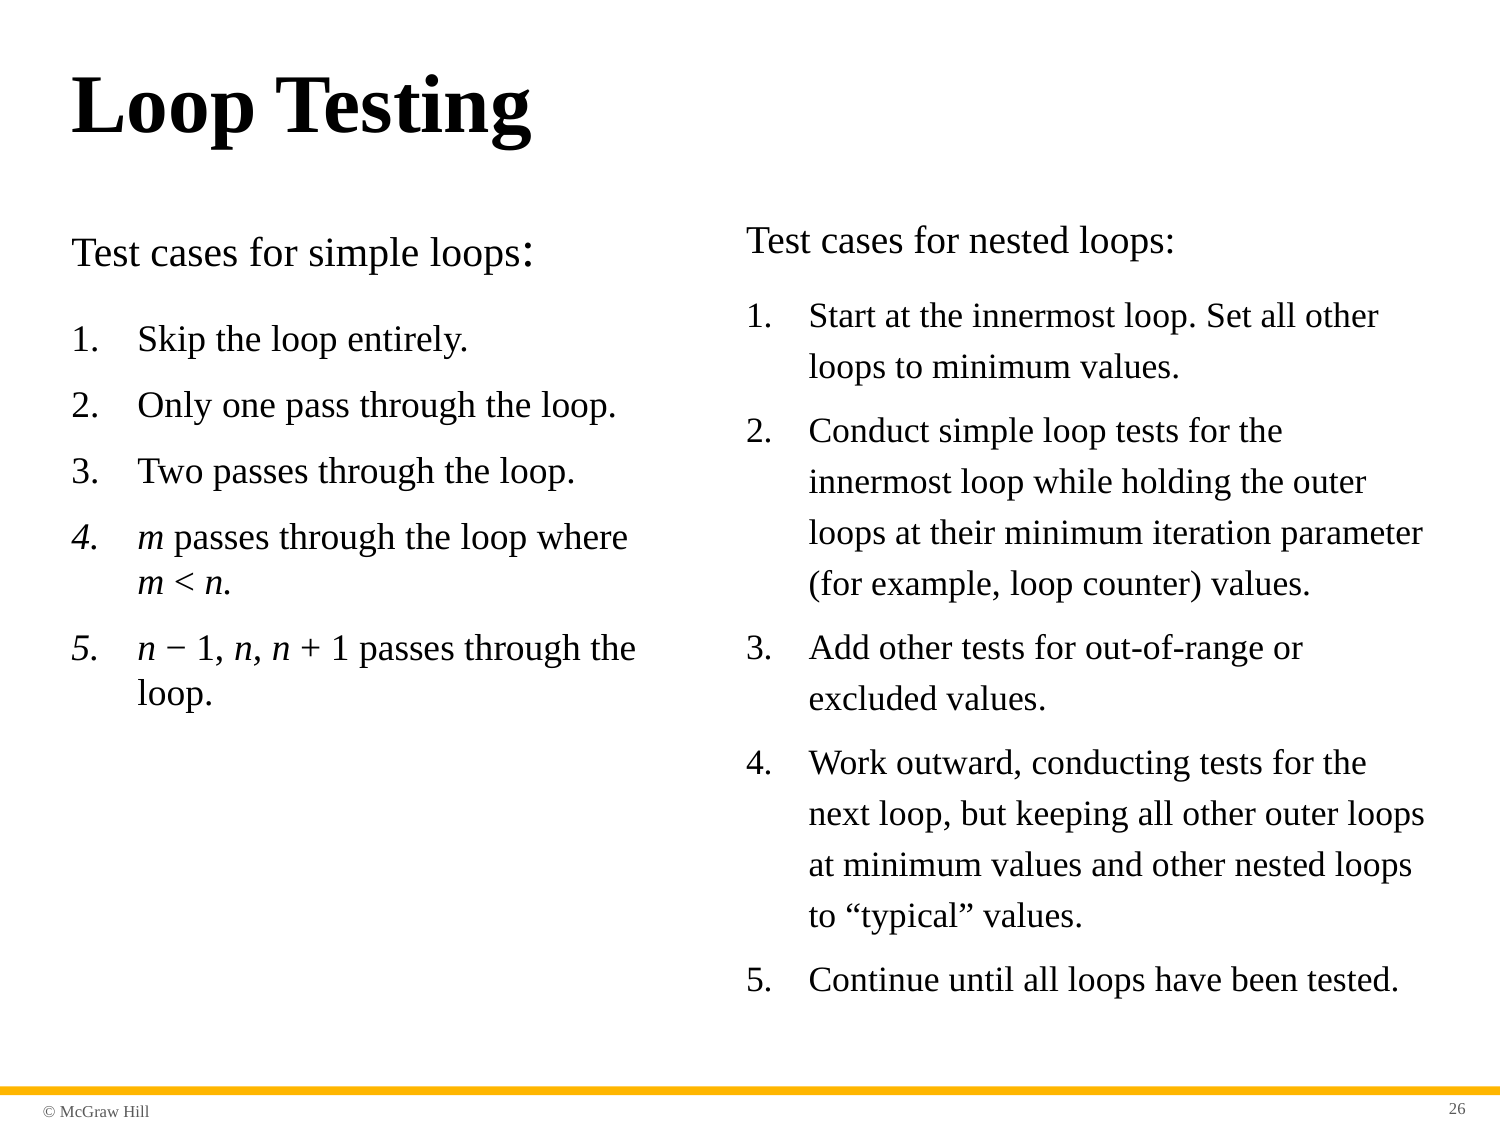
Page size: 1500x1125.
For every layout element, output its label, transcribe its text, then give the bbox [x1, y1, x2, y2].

list Test cases for simple loops: Skip the loop entirely. Only one pass through the loop. Two passes through the loop. m passes through the loop where m < n. n − 1, n, n + 1 passes through the loop. [56, 209, 676, 990]
title Loop Testing [56, 50, 1444, 162]
slide_number 26 [1415, 1094, 1474, 1122]
list Test cases for nested loops: Start at the innermost loop. Set all other loops to minimum values. Conduct simple loop tests for the innermost loop while holding the outer loops at their minimum iteration parameter (for example, loop counter) values. Add other tests for out-of-range or excluded values. Work outward, conducting tests for the next loop, but keeping all other outer loops at minimum values and other nested loops to “typical” values. Continue until all loops have been tested. [731, 206, 1444, 1063]
